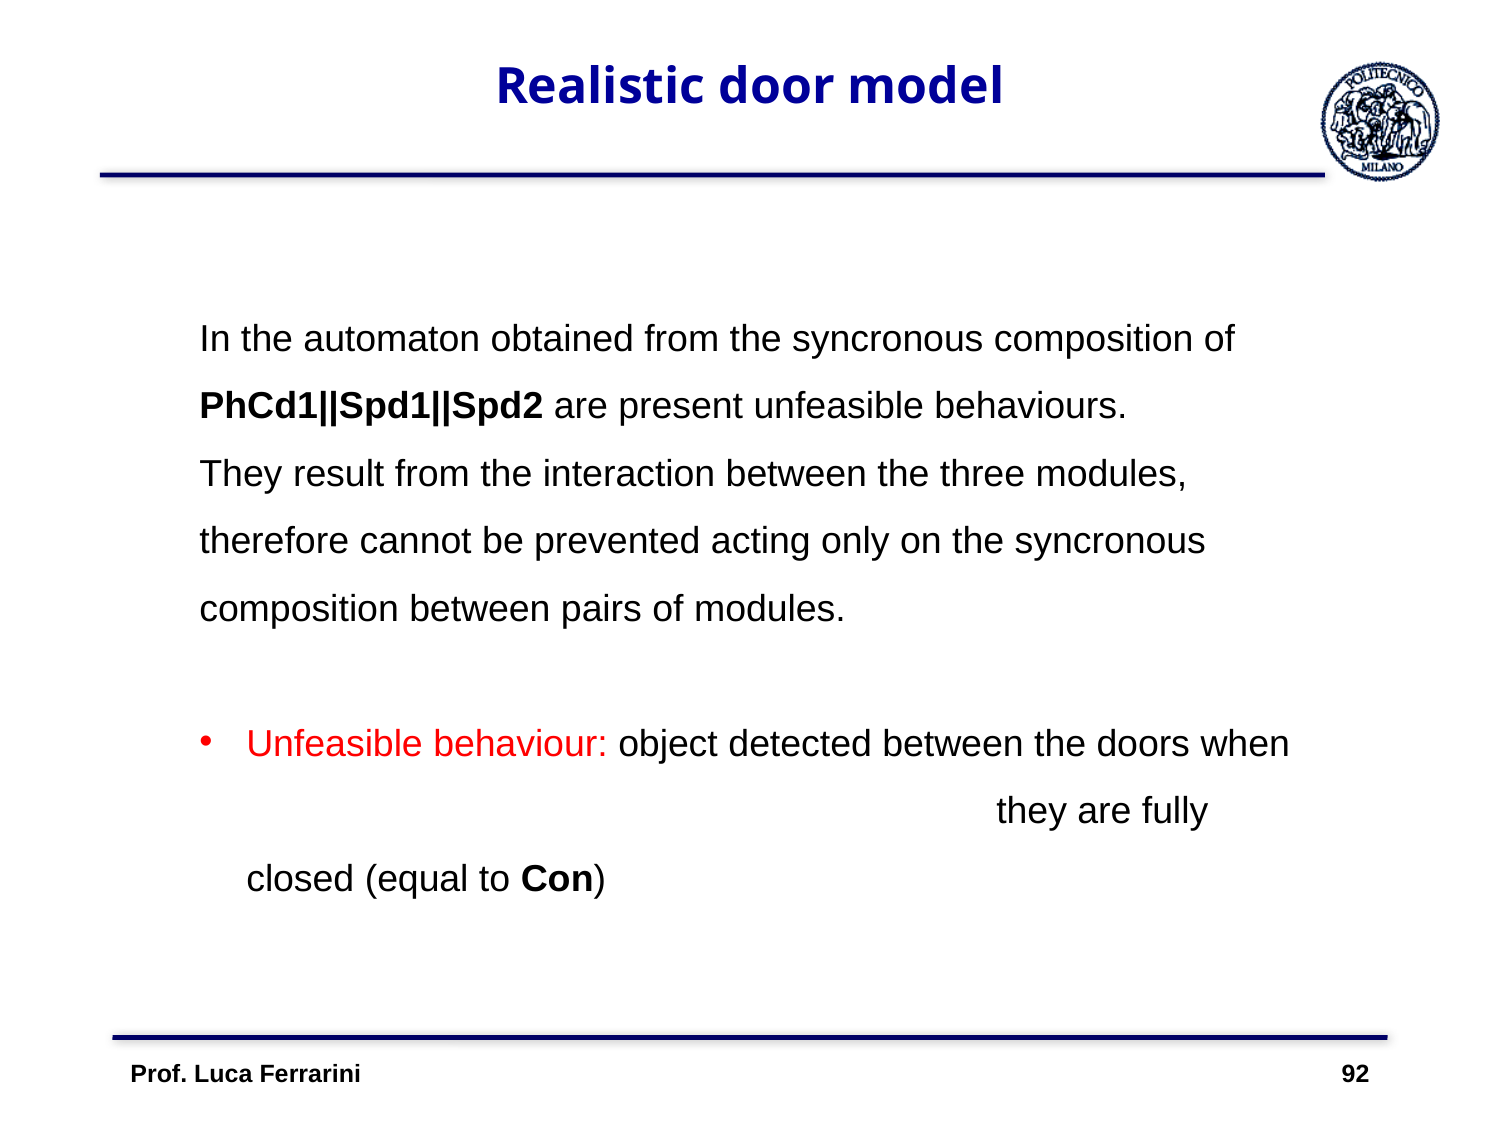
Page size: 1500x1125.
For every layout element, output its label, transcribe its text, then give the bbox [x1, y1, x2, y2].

title Realistic door model [137, 0, 1363, 178]
slide_number Prof. Luca Ferrarini 92 [50, 1050, 1450, 1125]
text_box In the automaton obtained from the syncronous composition of PhCd1||Spd1||Spd2 are present unfeasible behaviours. They result from the interaction between the three modules, therefore cannot be prevented acting only on the syncronous composition between pairs of modules. Unfeasible behaviour: object detected between the doors when they are fully closed (equal to Con) [184, 283, 1316, 974]
